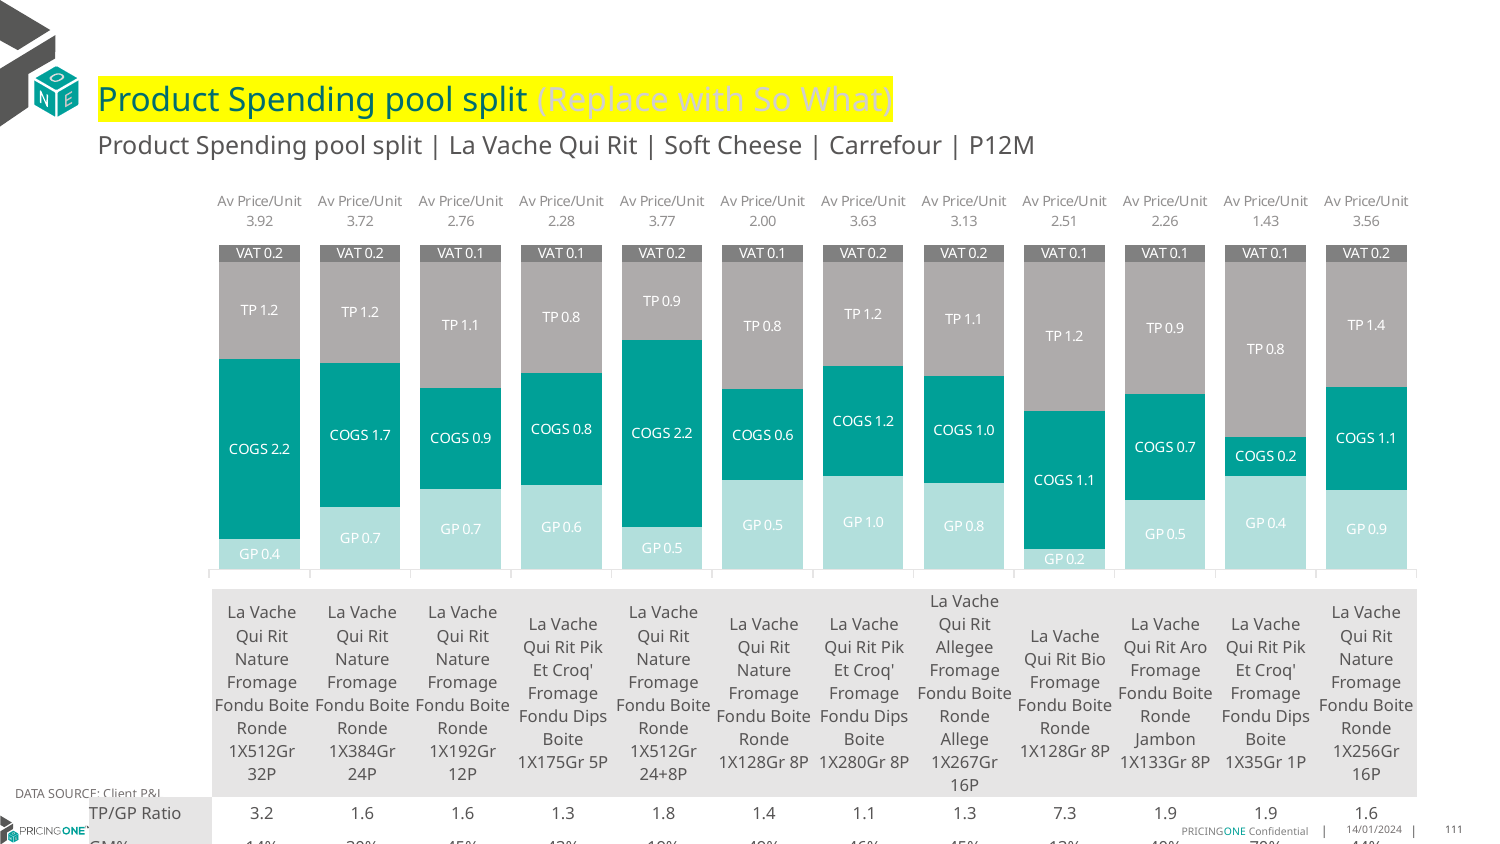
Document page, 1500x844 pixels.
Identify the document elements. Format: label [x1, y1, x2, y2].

table_cell [89, 797, 1417, 844]
slide_number [1417, 815, 1479, 844]
list [0, 776, 89, 814]
list [82, 127, 1418, 186]
title [82, 0, 1418, 127]
table_header [89, 589, 1417, 797]
chart [208, 185, 1418, 579]
